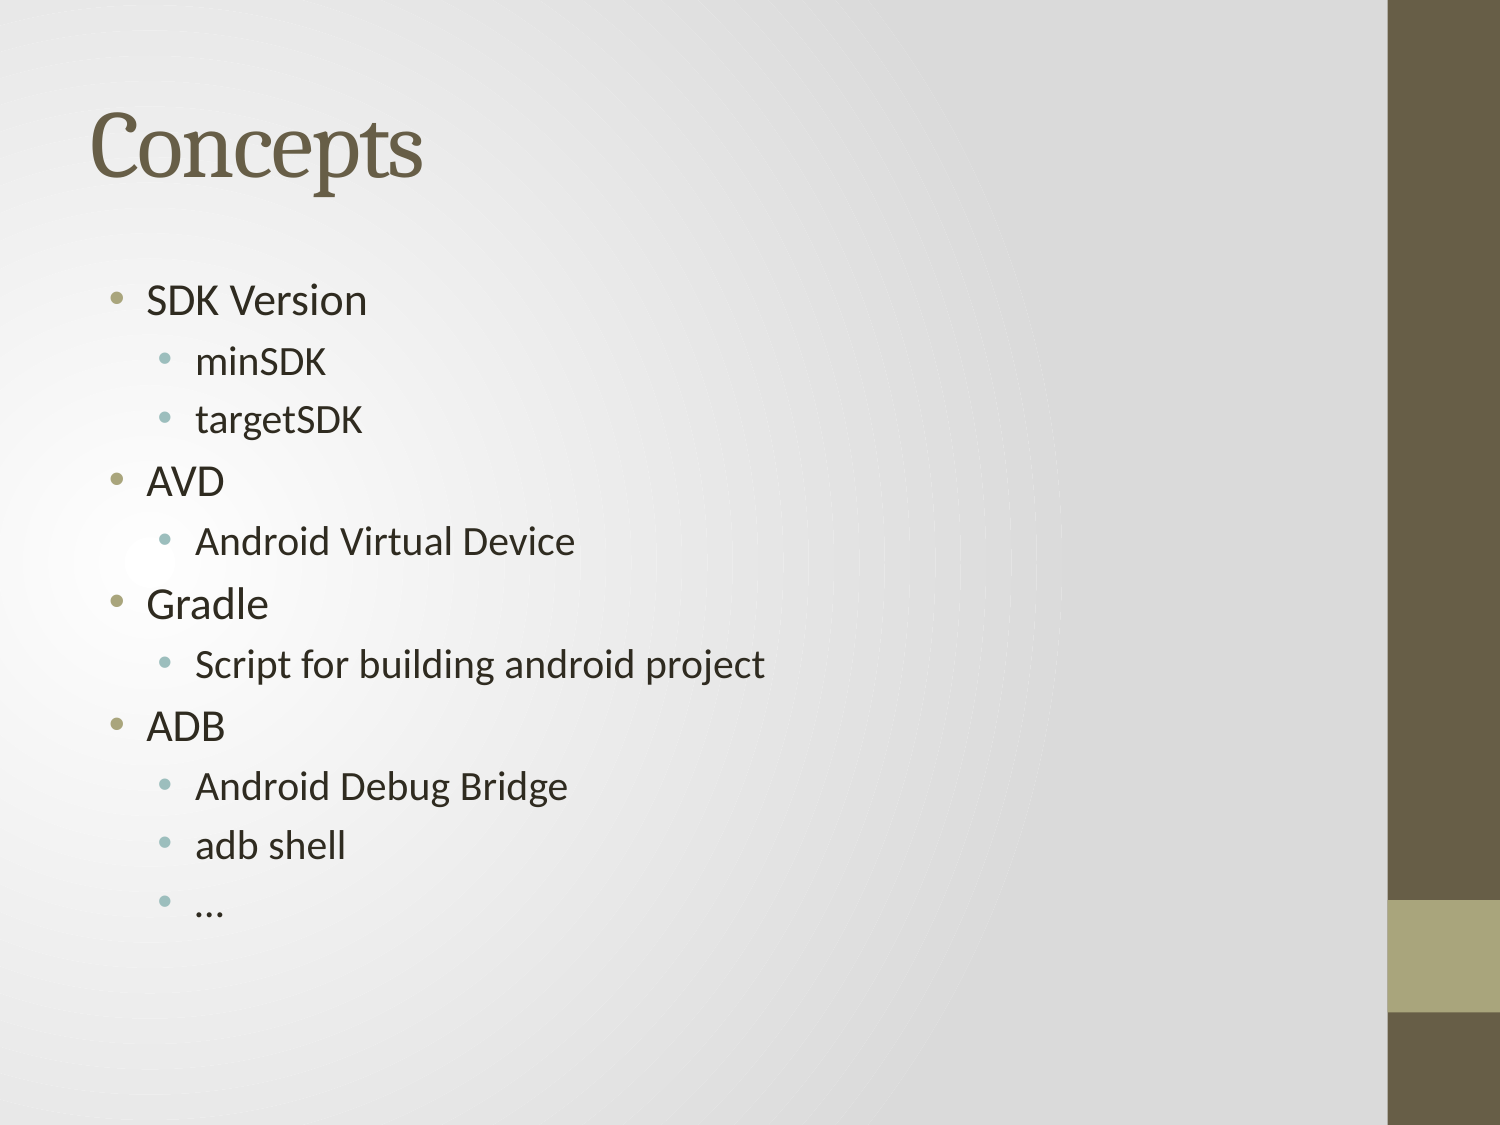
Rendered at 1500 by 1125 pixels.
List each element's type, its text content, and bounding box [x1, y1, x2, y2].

list SDK Version minSDK targetSDK AVD Android Virtual Device Gradle Script for building android project ADB Android Debug Bridge adb shell … [75, 262, 1325, 1050]
title Concepts [75, 45, 1325, 233]
